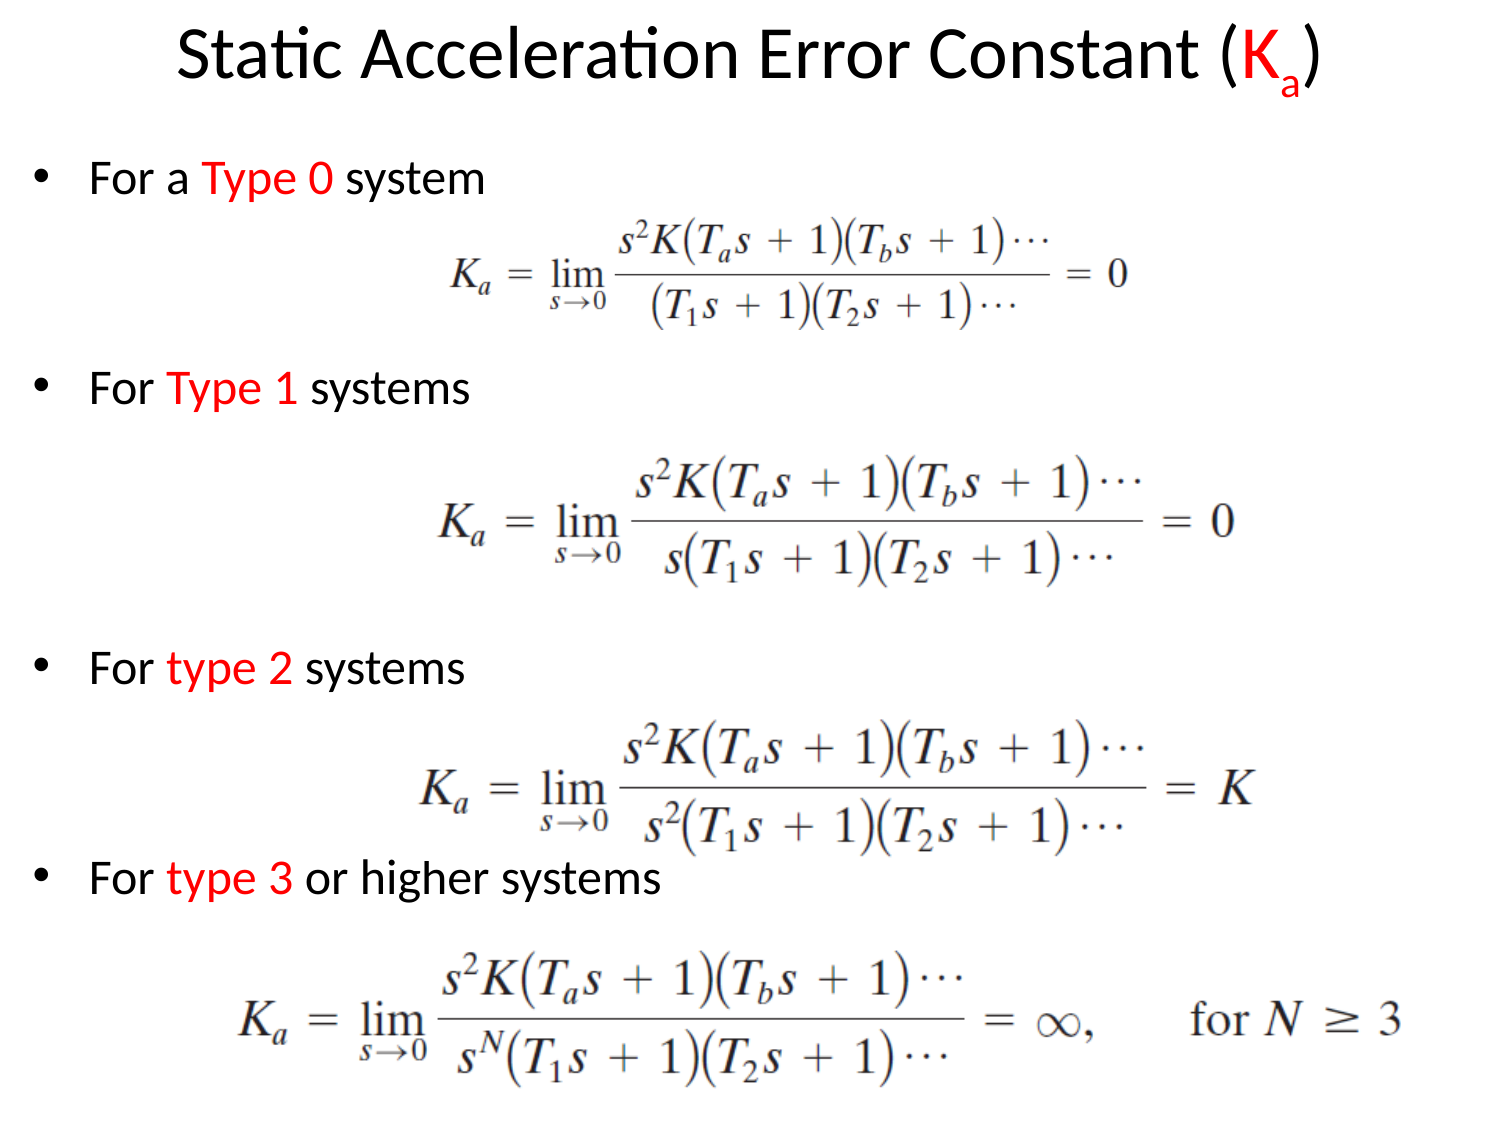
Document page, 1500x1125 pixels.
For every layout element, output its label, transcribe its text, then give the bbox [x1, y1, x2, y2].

picture [407, 703, 1267, 861]
title Static Acceleration Error Constant (Ka) [75, 0, 1425, 115]
picture [229, 940, 1415, 1104]
picture [430, 445, 1246, 599]
picture [442, 207, 1134, 330]
list For a Type 0 system For Type 1 systems For type 2 systems For type 3 or higher systems [17, 137, 1447, 1083]
